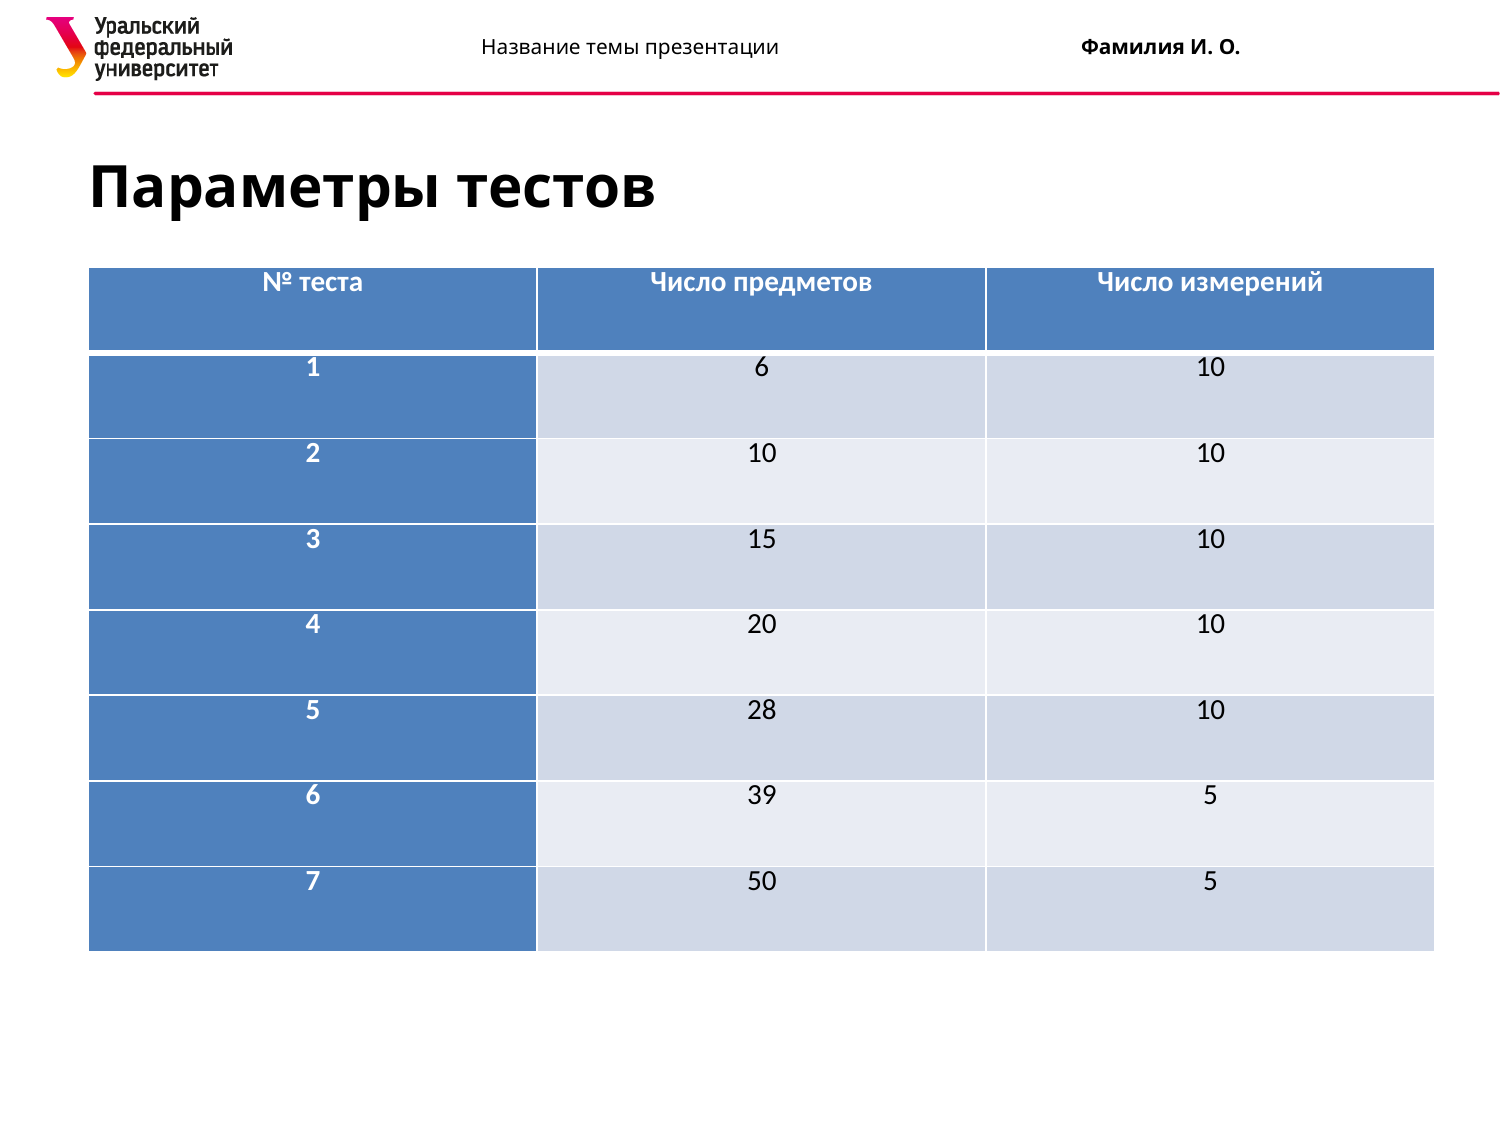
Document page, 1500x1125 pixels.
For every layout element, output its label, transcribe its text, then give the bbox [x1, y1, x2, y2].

table_cell 6 [538, 356, 985, 438]
table_header № теста [89, 268, 536, 350]
table_cell 4 [89, 611, 536, 694]
table_cell 10 [987, 611, 1434, 694]
table_cell 5 [89, 696, 536, 780]
table_cell 10 [987, 696, 1434, 780]
text_box Параметры тестов [88, 149, 1436, 220]
table_cell 3 [89, 525, 536, 609]
table_header Число предметов [538, 268, 985, 350]
table_cell 5 [987, 867, 1434, 951]
table_cell 7 [89, 867, 536, 951]
table_cell 28 [538, 696, 985, 780]
table_cell 10 [538, 439, 985, 523]
table_cell 10 [987, 356, 1434, 438]
table_cell 10 [987, 439, 1434, 523]
table_cell 1 [89, 356, 536, 438]
table_cell 50 [538, 867, 985, 951]
table_header Число измерений [987, 268, 1434, 350]
table_cell 20 [538, 611, 985, 694]
table_cell 15 [538, 525, 985, 609]
picture [0, 0, 1500, 103]
table_cell 39 [538, 782, 985, 866]
table_cell 6 [89, 782, 536, 866]
table_cell 5 [987, 782, 1434, 866]
table_cell 2 [89, 439, 536, 523]
table_cell 10 [987, 525, 1434, 609]
